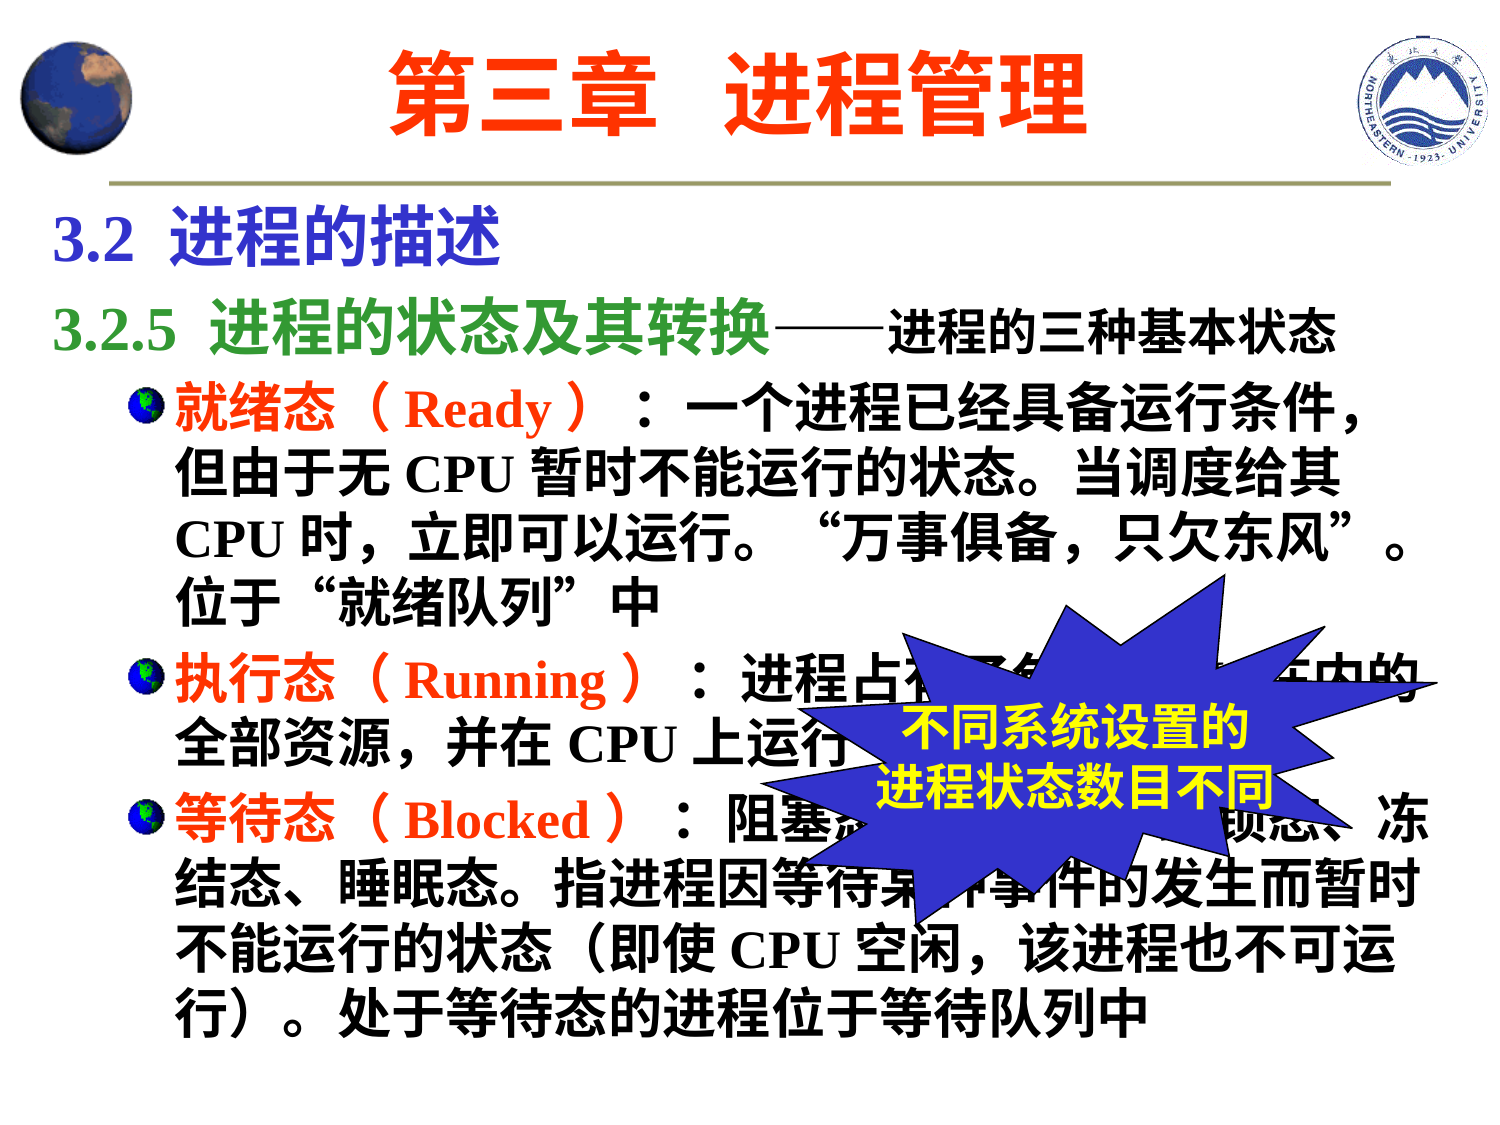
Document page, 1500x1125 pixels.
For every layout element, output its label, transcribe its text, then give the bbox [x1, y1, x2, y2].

picture [127, 657, 166, 696]
picture [1352, 33, 1490, 171]
picture [0, 37, 138, 161]
list 3.2 进程的描述 3.2.5 进程的状态及其转换——进程的三种基本状态 就绪态（Ready） ：一个进程已经具备运行条件，但由于无CPU暂时不能运行的状态。当调度给其CPU时，立即可以运行。“万事俱备，只欠东风”。位于“就绪队列”中 执行态（Running） ：进程占有了包括CPU在内的全部资源，并在CPU上运行 等待态（Blocked） ：阻塞态、挂起态、封锁态、冻结态、睡眠态。指进程因等待某种事件的发生而暂时不能运行的状态（即使CPU空闲，该进程也不可运行）。处于等待态的进程位于等待队列中 [37, 187, 1450, 1088]
text_box 第三章 进程管理 [174, 10, 1300, 173]
text_box 不同系统设置的 进程状态数目不同 [762, 575, 1438, 926]
picture [127, 386, 166, 425]
picture [127, 798, 166, 836]
picture [109, 175, 1391, 187]
